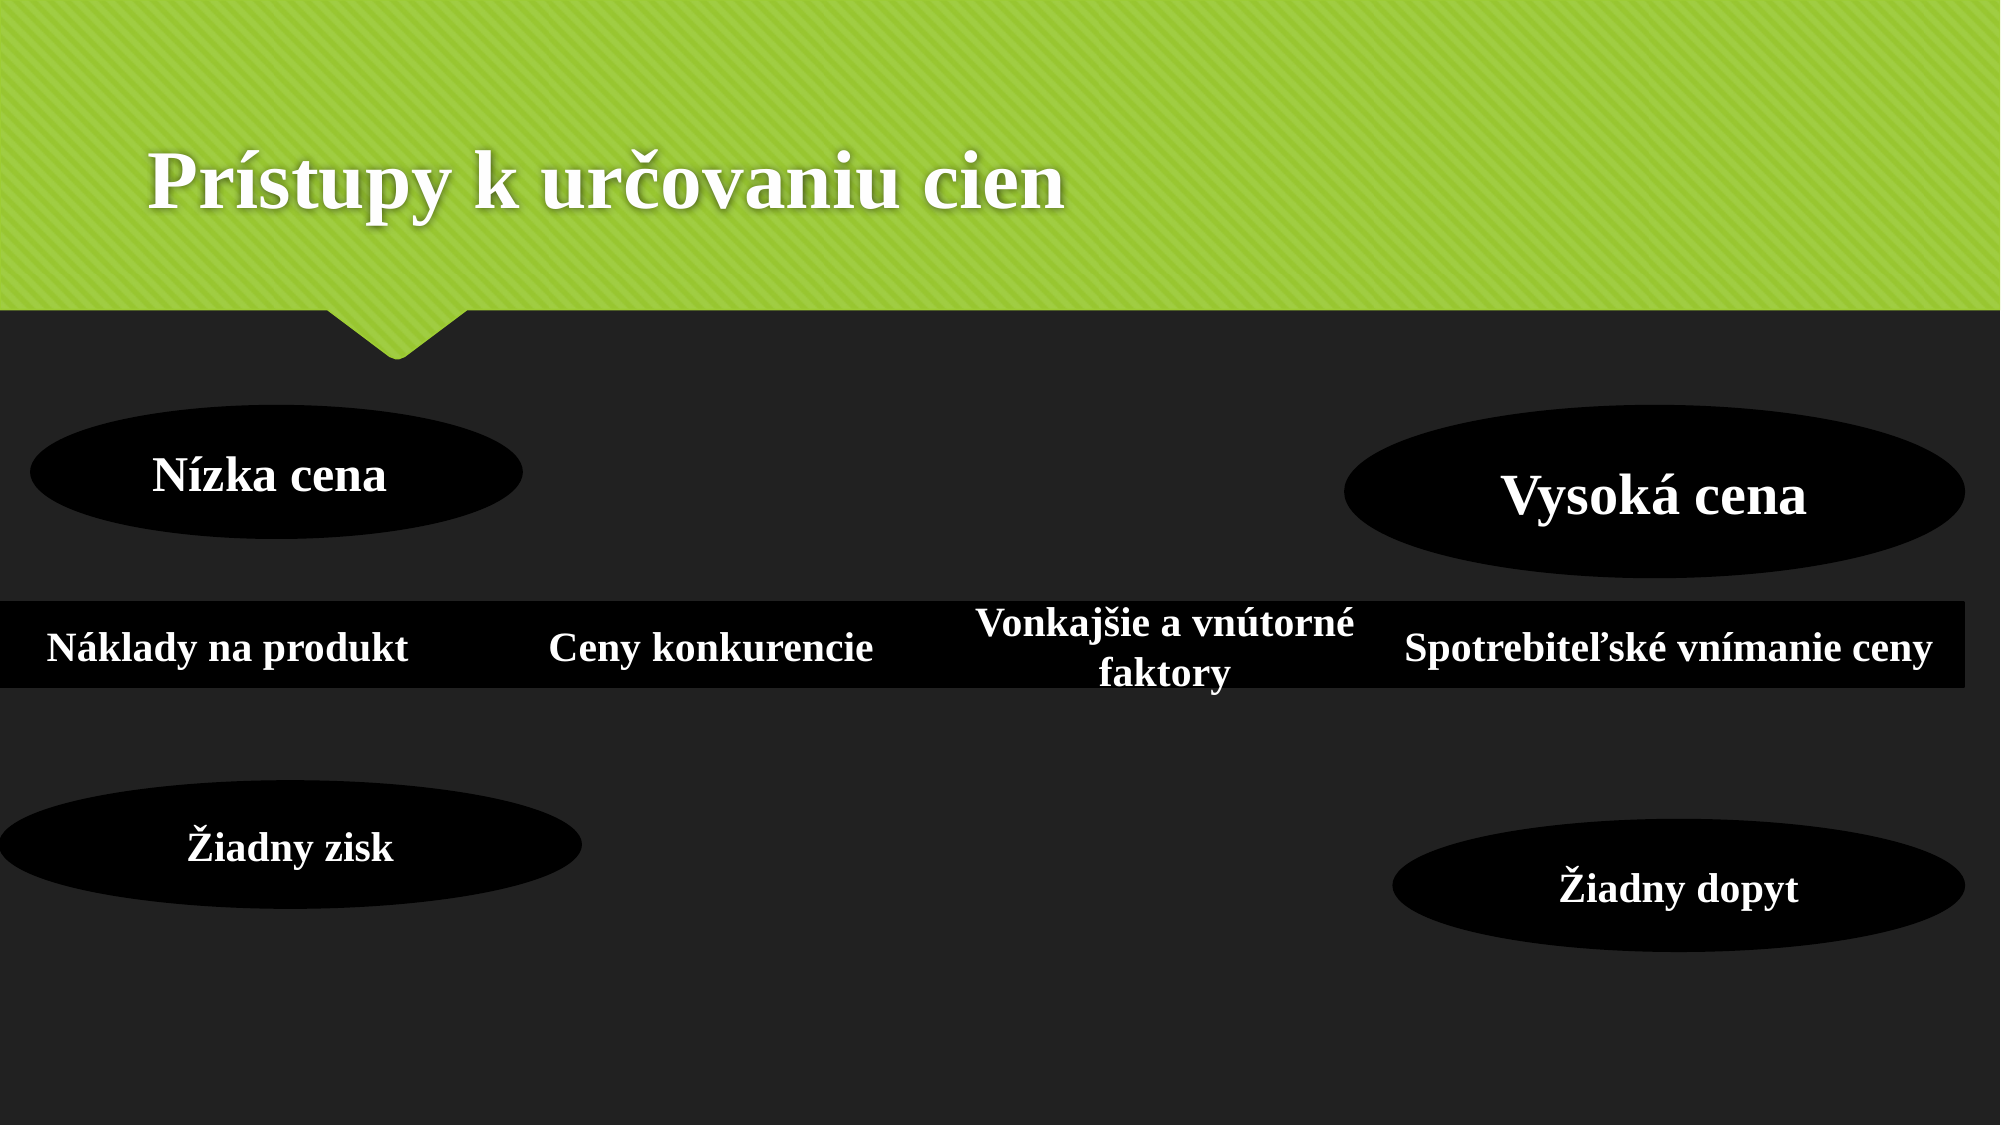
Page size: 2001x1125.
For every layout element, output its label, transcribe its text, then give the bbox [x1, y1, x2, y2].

text_box Nízka cena [30, 404, 523, 539]
text_box Ceny konkurencie [465, 601, 955, 688]
text_box Žiadny dopyt [1392, 818, 1966, 953]
text_box Vonkajšie a vnútorné faktory [955, 601, 1373, 688]
text_box Náklady na produkt [0, 601, 465, 688]
text_box Vysoká cena [1344, 404, 1966, 579]
title Prístupy k určovaniu cien [132, 73, 1868, 233]
text_box Spotrebiteľské vnímanie ceny [1373, 601, 1965, 688]
text_box Žiadny zisk [0, 780, 582, 909]
